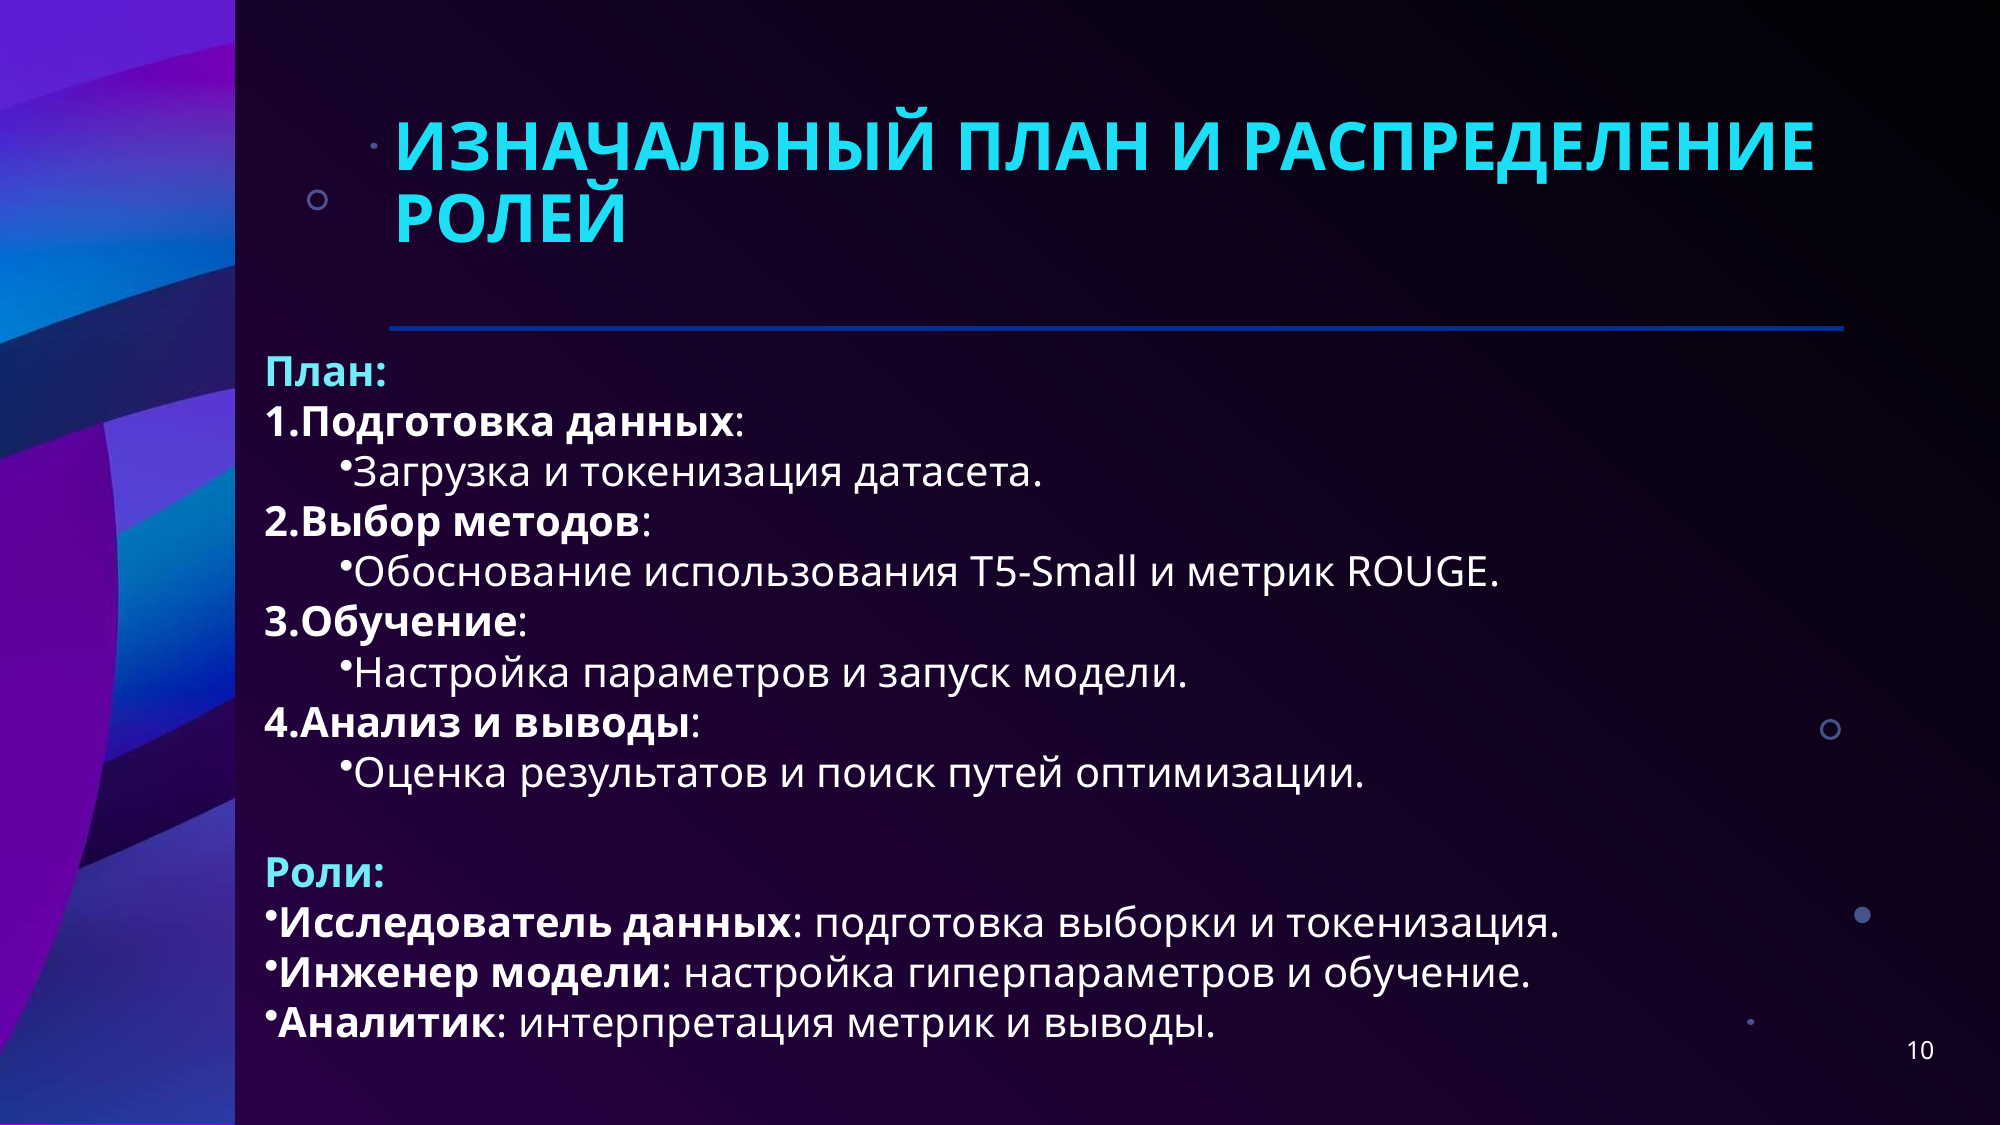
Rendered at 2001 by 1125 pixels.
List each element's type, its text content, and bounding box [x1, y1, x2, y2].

list План: Подготовка данных: Загрузка и токенизация датасета. Выбор методов: Обоснование использования T5-Small и метрик ROUGE. Обучение: Настройка параметров и запуск модели. Анализ и выводы: Оценка результатов и поиск путей оптимизации. Роли: Исследователь данных: подготовка выборки и токенизация. Инженер модели: настройка гиперпараметров и обучение. Аналитик: интерпретация метрик и выводы. [249, 337, 1899, 1098]
title Изначальный план и распределение ролей [393, 26, 1845, 265]
slide_number 10 [1899, 1021, 1950, 1082]
picture [0, 0, 235, 1124]
